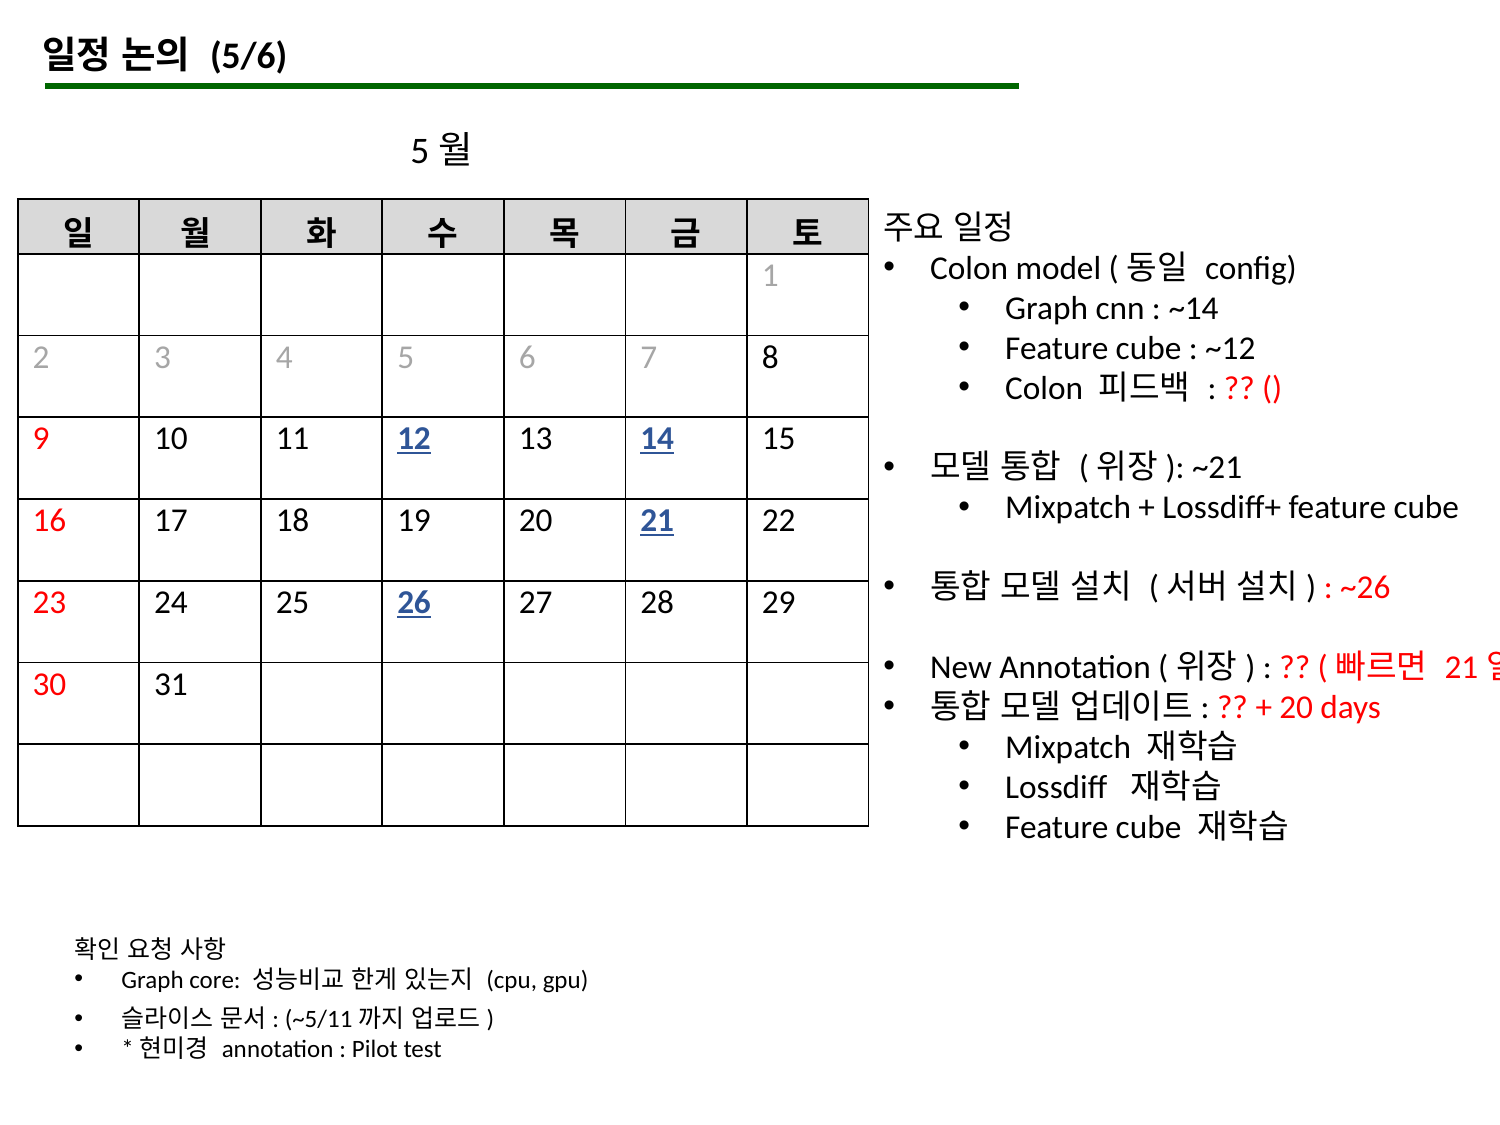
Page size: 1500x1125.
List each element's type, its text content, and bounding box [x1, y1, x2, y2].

table_cell [505, 745, 625, 825]
text_box 5월 [395, 118, 591, 179]
table_header 목 [505, 200, 625, 253]
table_cell [383, 255, 503, 335]
table_header 금 [626, 200, 746, 253]
table_cell 10 [140, 418, 260, 498]
table_cell 4 [262, 336, 381, 416]
table_cell 24 [140, 582, 260, 662]
table_cell [505, 255, 625, 335]
table_cell 12 [383, 418, 503, 498]
table_cell [626, 663, 746, 743]
table_cell 26 [383, 582, 503, 662]
table_cell 19 [383, 500, 503, 580]
table_cell 31 [140, 663, 260, 743]
text_box 확인 요청 사항 Graph core: 성능비교 한게 있는지 (cpu, gpu) [59, 925, 879, 1031]
text_box 슬라이스 문서: (~5/11까지 업로드) *현미경 annotation : Pilot test [59, 1031, 879, 1070]
table_cell [140, 255, 260, 335]
table_cell [748, 663, 868, 743]
table_cell 18 [262, 500, 381, 580]
table_cell 30 [19, 663, 138, 743]
table_cell 17 [140, 500, 260, 580]
table_cell 1 [748, 255, 868, 335]
table_cell 2 [19, 336, 138, 416]
table_cell 23 [19, 582, 138, 662]
table_cell 22 [748, 500, 868, 580]
table_cell [19, 255, 138, 335]
table_cell 15 [748, 418, 868, 498]
table_cell [140, 745, 260, 825]
table_cell [626, 255, 746, 335]
table_cell 6 [505, 336, 625, 416]
table_cell [505, 663, 625, 743]
table_cell 5 [383, 336, 503, 416]
table_header 화 [262, 200, 381, 253]
table_cell 16 [19, 500, 138, 580]
table_cell [262, 255, 381, 335]
table_cell 14 [626, 418, 746, 498]
table_cell [262, 663, 381, 743]
text_box 일정 논의 (5/6) [27, 23, 911, 84]
table_cell 29 [748, 582, 868, 662]
table_cell [19, 745, 138, 825]
table_cell 7 [626, 336, 746, 416]
table_header 월 [140, 200, 260, 253]
table_header 토 [748, 200, 868, 253]
table_cell 25 [262, 582, 381, 662]
table_cell 9 [19, 418, 138, 498]
table_cell 20 [505, 500, 625, 580]
table_cell [383, 745, 503, 825]
table_cell [262, 745, 381, 825]
table_cell 3 [140, 336, 260, 416]
text_box 주요 일정 Colon model (동일 config) Graph cnn : ~14 Feature cube : ~12 Colon 피드백 : ?? () 모델 통합 (위장): ~21 Mixpatch + Lossdiff+ feature cube 통합 모델 설치 (서버 설치) : ~26 New Annotation (위장) : ?? (빠르면 21일) 통합 모델 업데이트: ?? + 20 days Mixpatch 재학습 Lossdiff 재학습 Feature cube 재학습 [868, 198, 1500, 893]
table_cell 8 [748, 336, 868, 416]
table_cell [383, 663, 503, 743]
table_cell [626, 745, 746, 825]
table_cell 21 [626, 500, 746, 580]
table_cell 27 [505, 582, 625, 662]
table_cell 13 [505, 418, 625, 498]
table_cell 11 [262, 418, 381, 498]
table_header 일 [19, 200, 138, 253]
table_cell [748, 745, 868, 825]
table_cell 28 [626, 582, 746, 662]
table_header 수 [383, 200, 503, 253]
